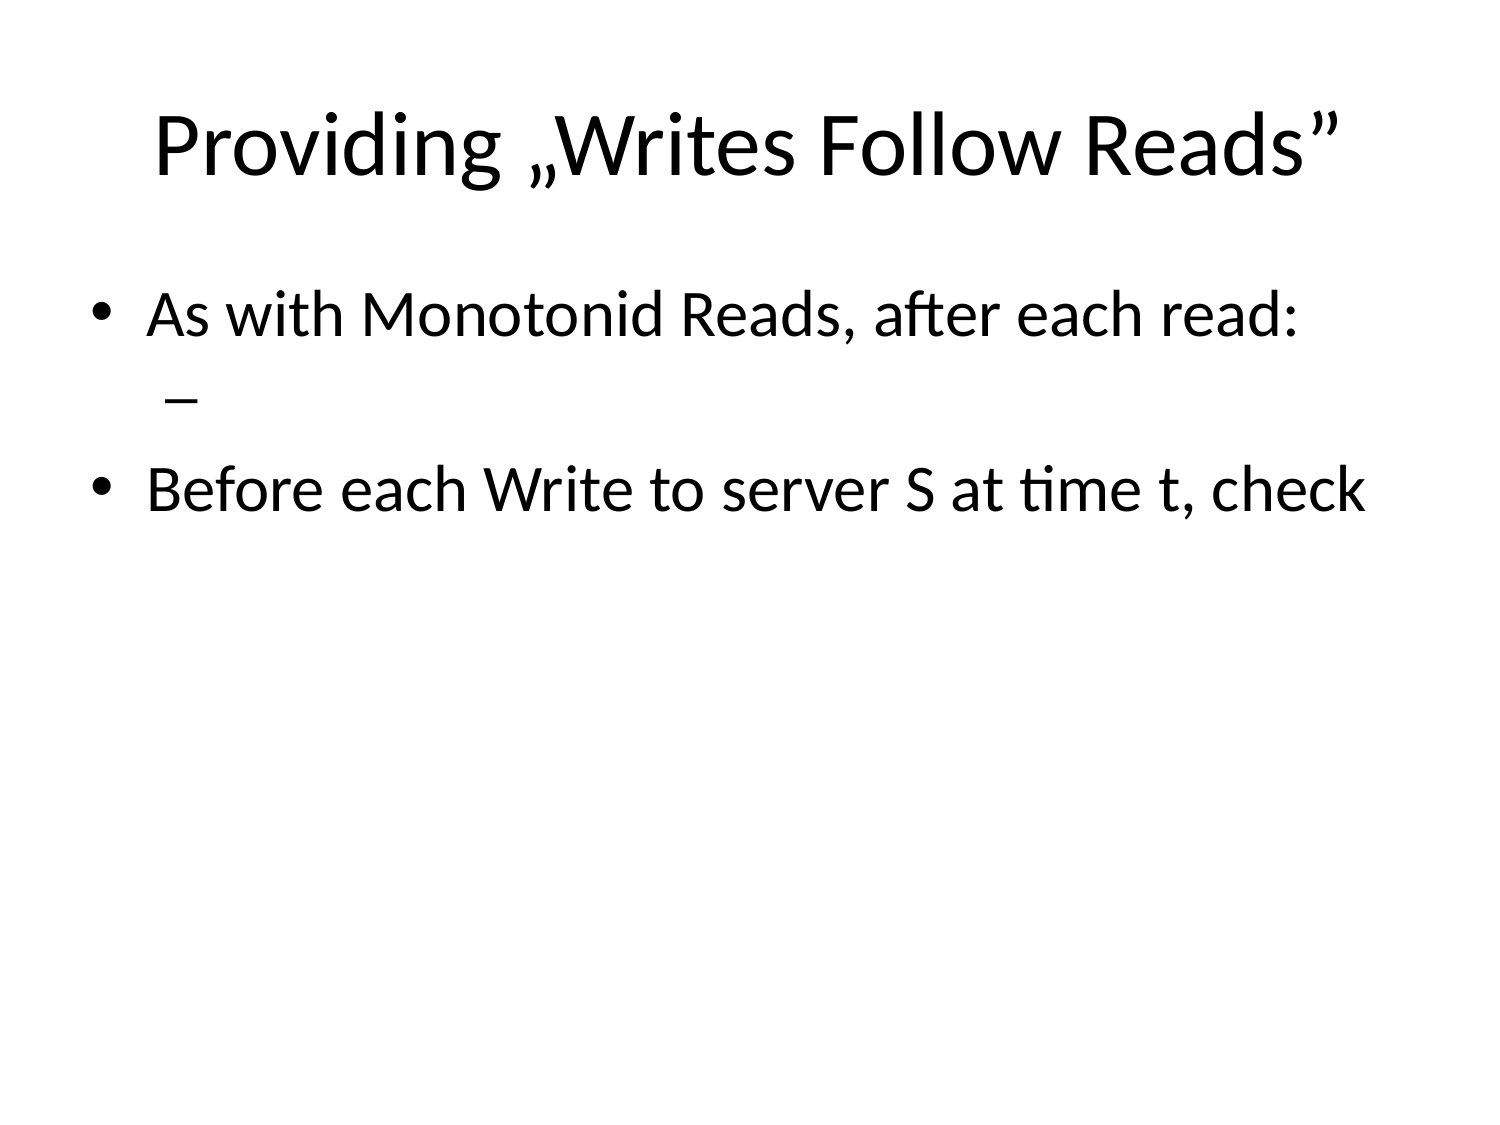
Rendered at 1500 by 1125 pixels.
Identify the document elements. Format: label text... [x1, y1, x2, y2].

title Providing „Writes Follow Reads” [75, 45, 1425, 233]
